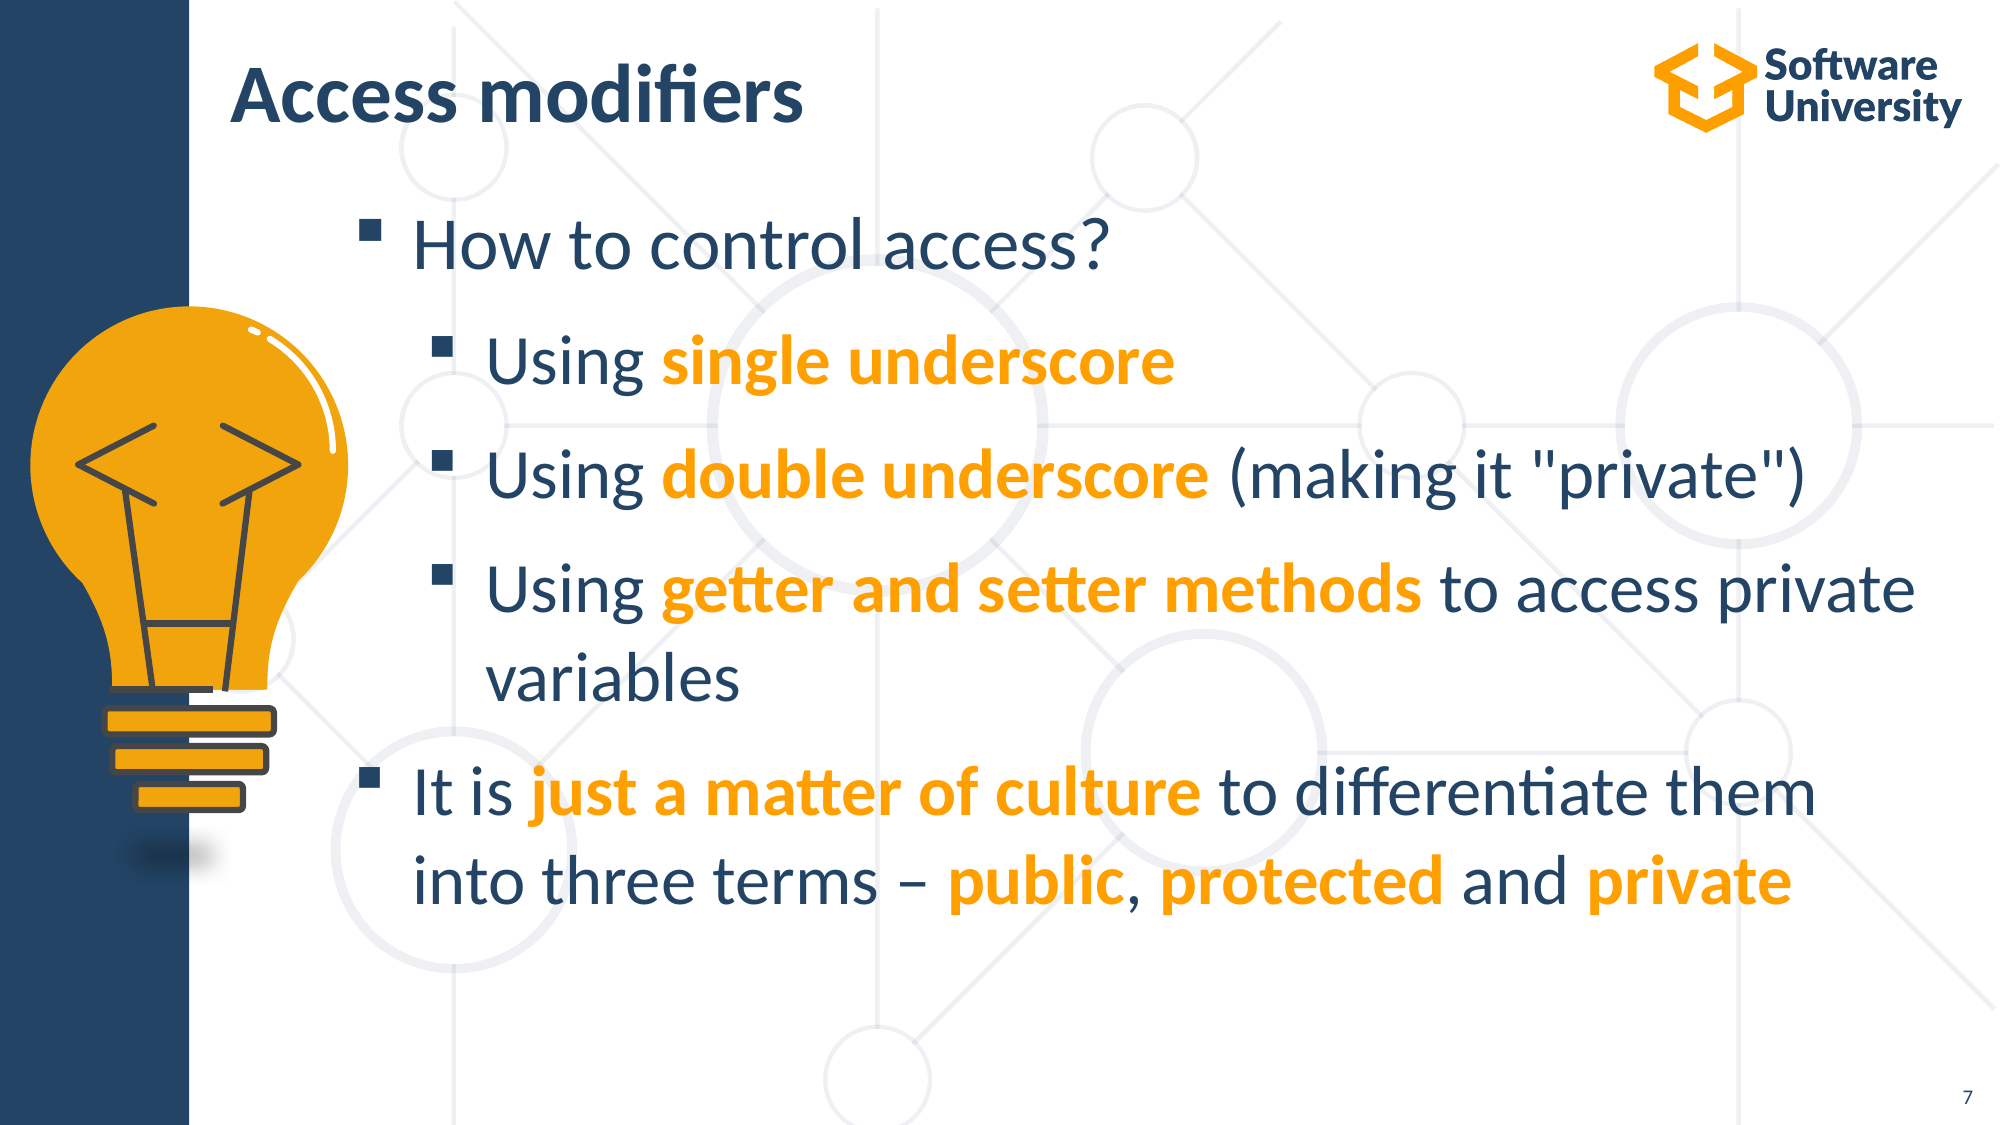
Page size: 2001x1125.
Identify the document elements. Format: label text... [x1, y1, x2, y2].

picture [1641, 31, 1973, 145]
list How to control access? Using single underscore Using double underscore (making it "private") Using getter and setter methods to access private variables It is just a matter of culture to differentiate them into three terms – public, protected and private [335, 183, 1953, 1068]
text_box 7 [1927, 1067, 1989, 1117]
title Access modifiers [212, 16, 1628, 162]
